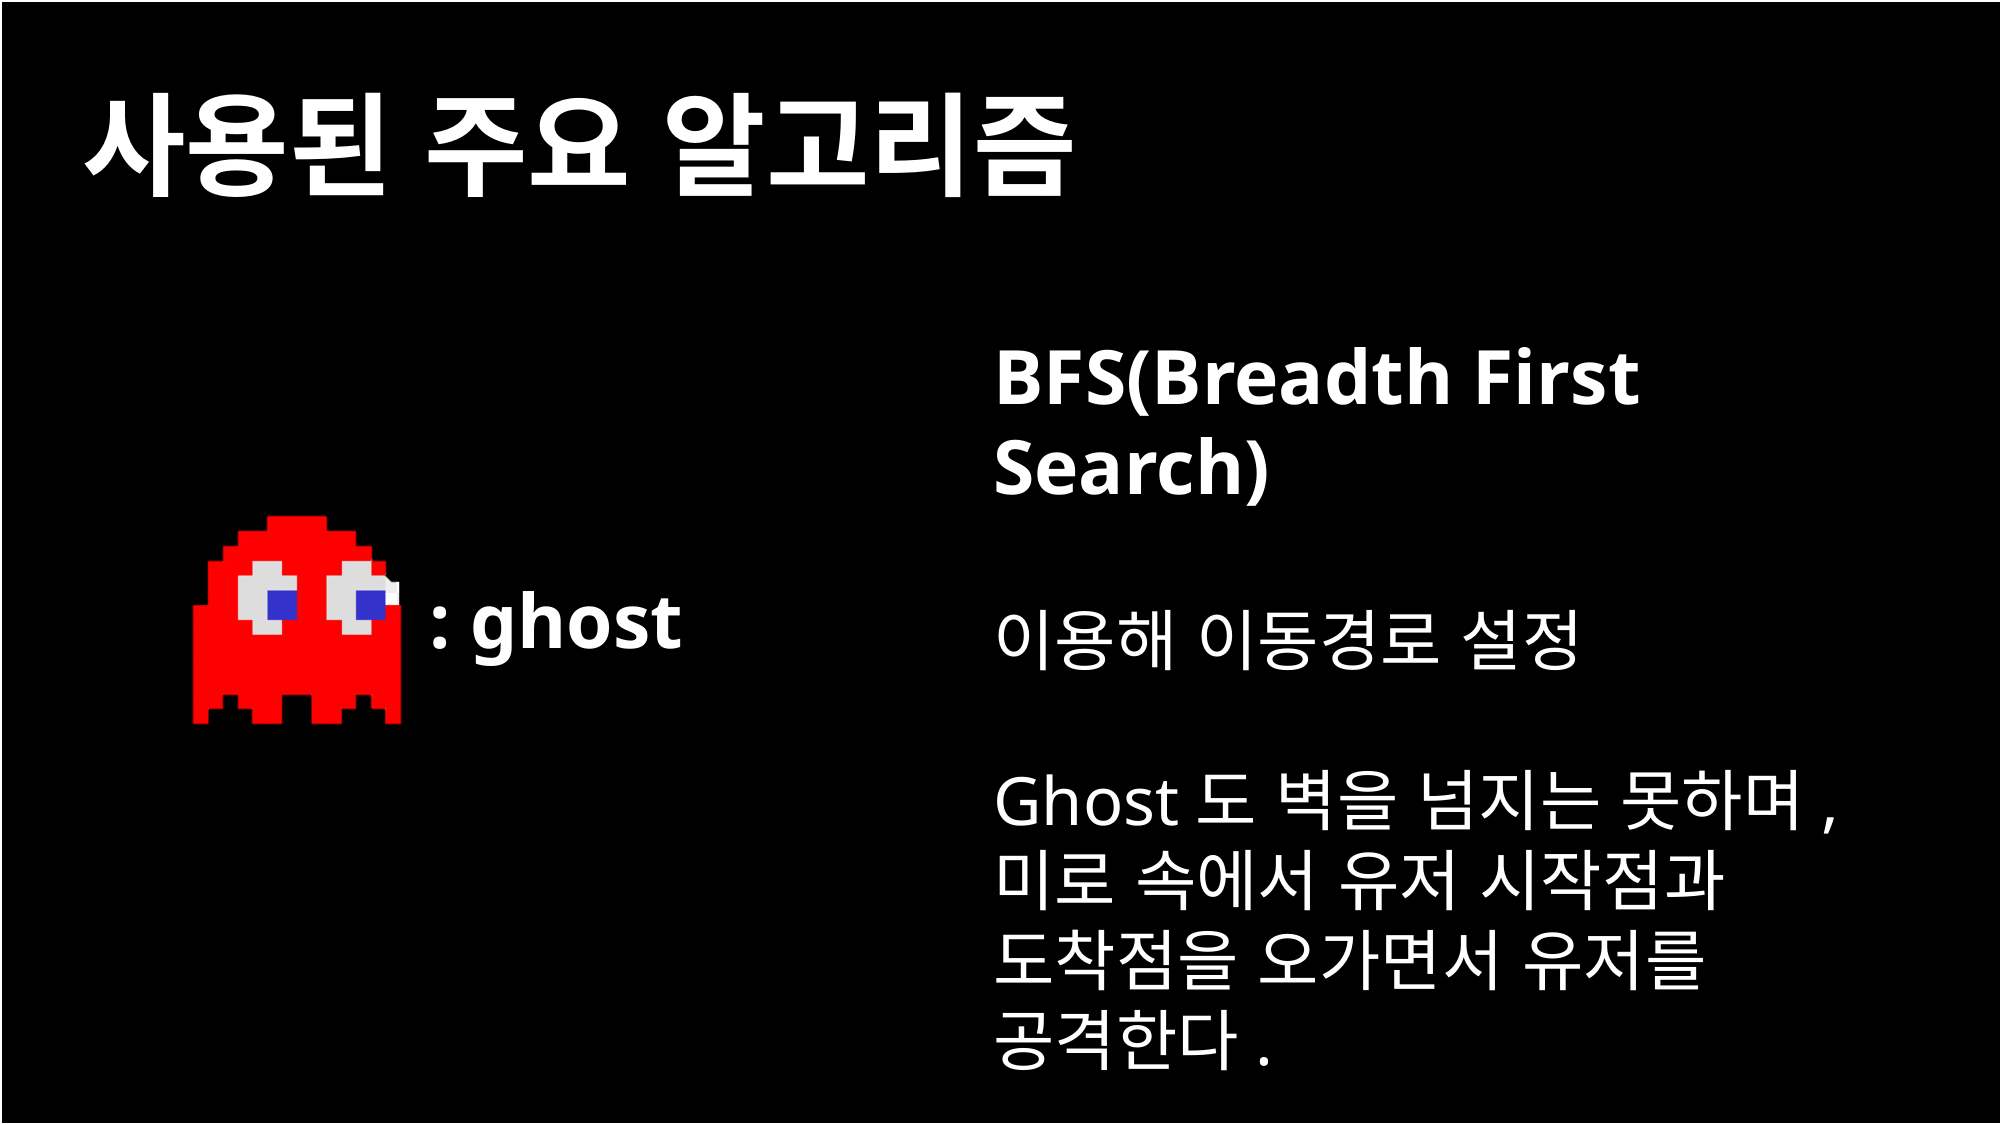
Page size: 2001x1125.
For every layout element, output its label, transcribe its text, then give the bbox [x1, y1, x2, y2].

text_box BFS(Breadth First Search) 이용해 이동경로 설정 Ghost도 벽을 넘지는 못하며, 미로 속에서 유저 시작점과 도착점을 오가면서 유저를 공격한다. [978, 321, 1935, 1087]
text_box : ghost [415, 566, 815, 671]
picture [178, 501, 415, 738]
text_box 사용된 주요 알고리즘 [67, 67, 1276, 218]
text_box [0, 0, 2000, 1125]
